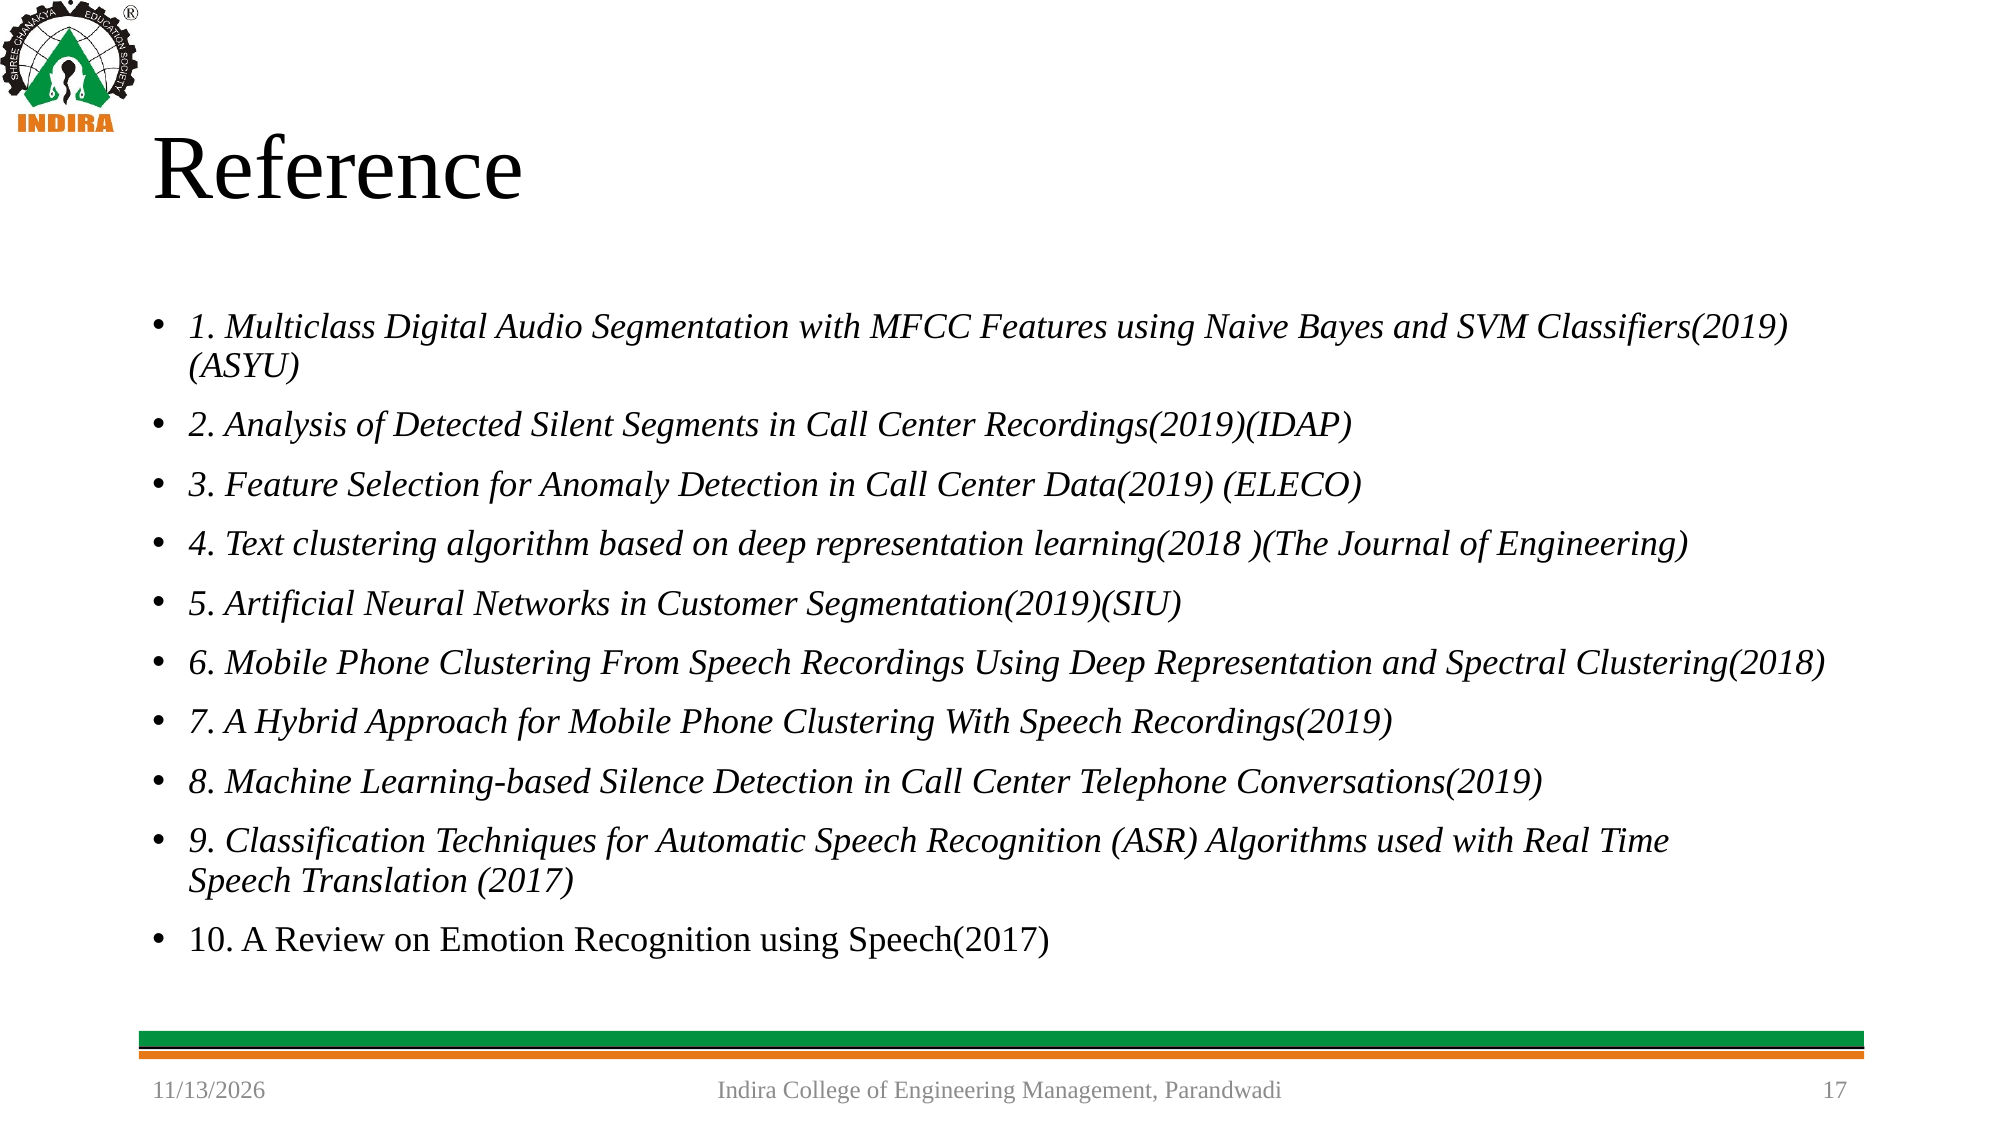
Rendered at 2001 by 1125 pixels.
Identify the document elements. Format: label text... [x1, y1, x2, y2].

footer Indira College of Engineering Management, Parandwadi [662, 1058, 1338, 1119]
slide_number 17 [1412, 1058, 1863, 1119]
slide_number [137, 1058, 588, 1119]
title Reference [137, 59, 1863, 278]
list 1. Multiclass Digital Audio Segmentation with MFCC Features using Naive Bayes and SVM Classifiers(2019)(ASYU) 2. Analysis of Detected Silent Segments in Call Center Recordings(2019)(IDAP) 3. Feature Selection for Anomaly Detection in Call Center Data(2019) (ELECO) 4. Text clustering algorithm based on deep representation learning(2018 )(The Journal of Engineering) 5. Artificial Neural Networks in Customer Segmentation(2019)(SIU) 6. Mobile Phone Clustering From Speech Recordings Using Deep Representation and Spectral Clustering(2018) 7. A Hybrid Approach for Mobile Phone Clustering With Speech Recordings(2019) 8. Machine Learning-based Silence Detection in Call Center Telephone Conversations(2019) 9. Classification Techniques for Automatic Speech Recognition (ASR) Algorithms used with Real Time Speech Translation (2017) 10. A Review on Emotion Recognition using Speech(2017) [137, 299, 1863, 1002]
picture [0, 0, 139, 132]
